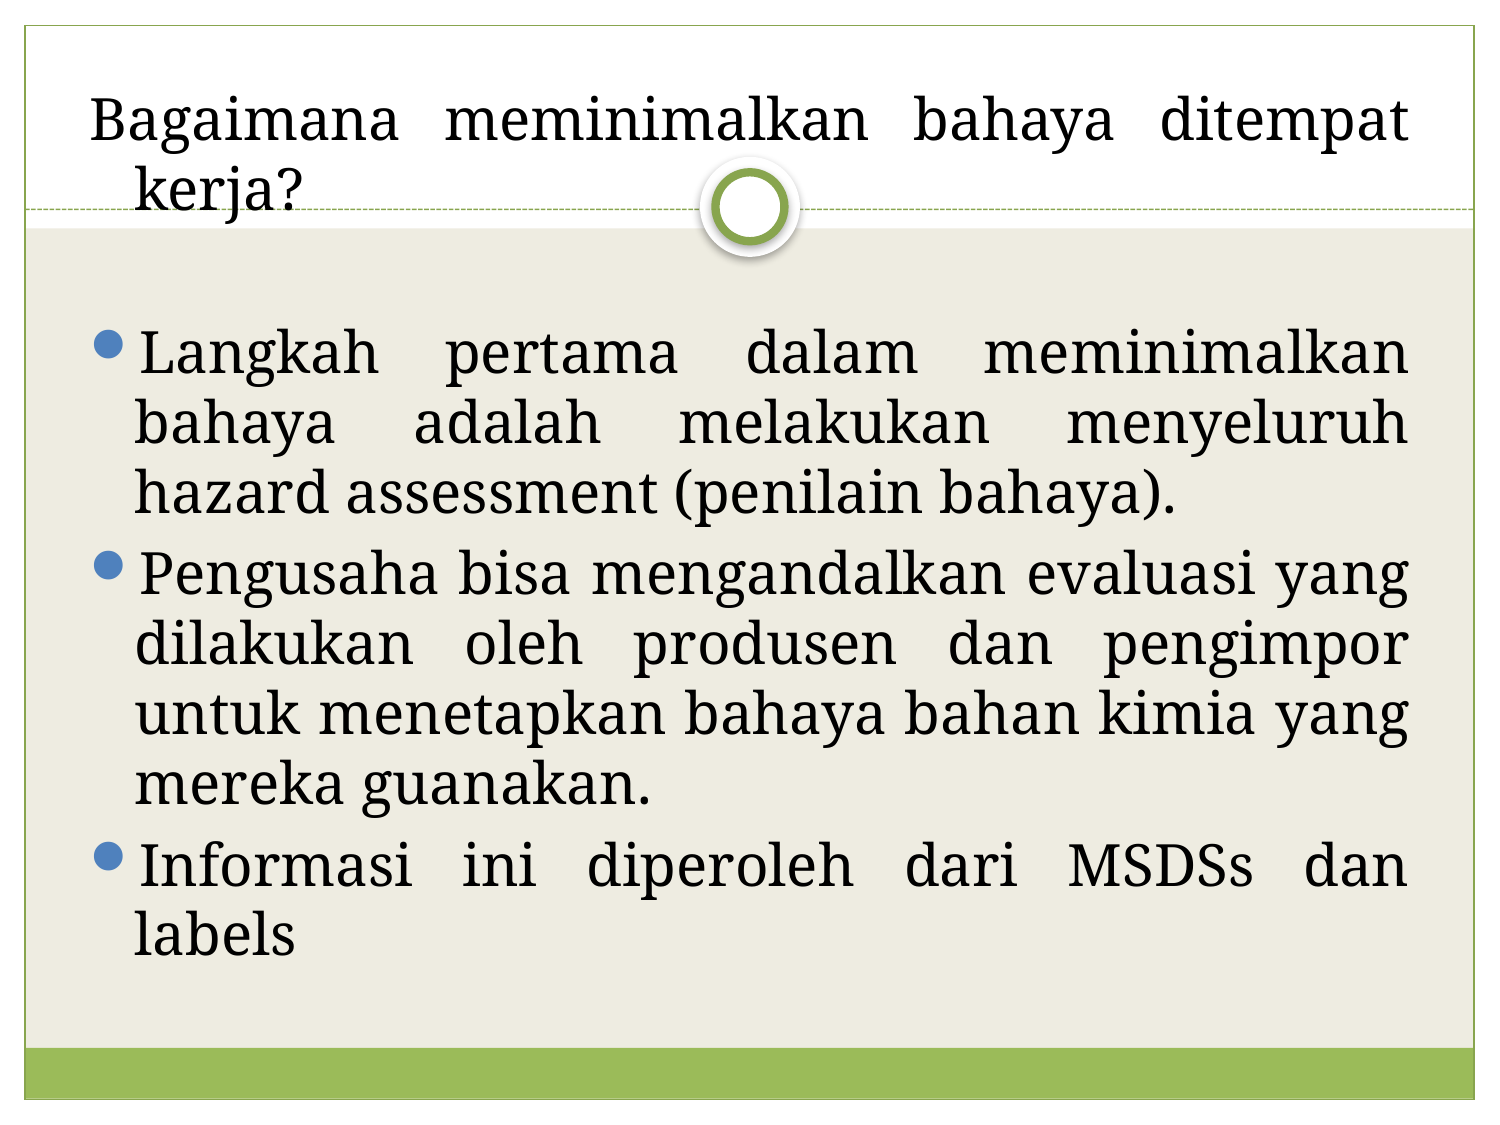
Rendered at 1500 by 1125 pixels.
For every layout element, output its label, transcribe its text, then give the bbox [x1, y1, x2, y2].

list Bagaimana meminimalkan bahaya ditempat kerja? Langkah pertama dalam meminimalkan bahaya adalah melakukan menyeluruh hazard assessment (penilain bahaya). Pengusaha bisa mengandalkan evaluasi yang dilakukan oleh produsen dan pengimpor untuk menetapkan bahaya bahan kimia yang mereka guanakan. Informasi ini diperoleh dari MSDSs dan labels [75, 75, 1425, 1075]
